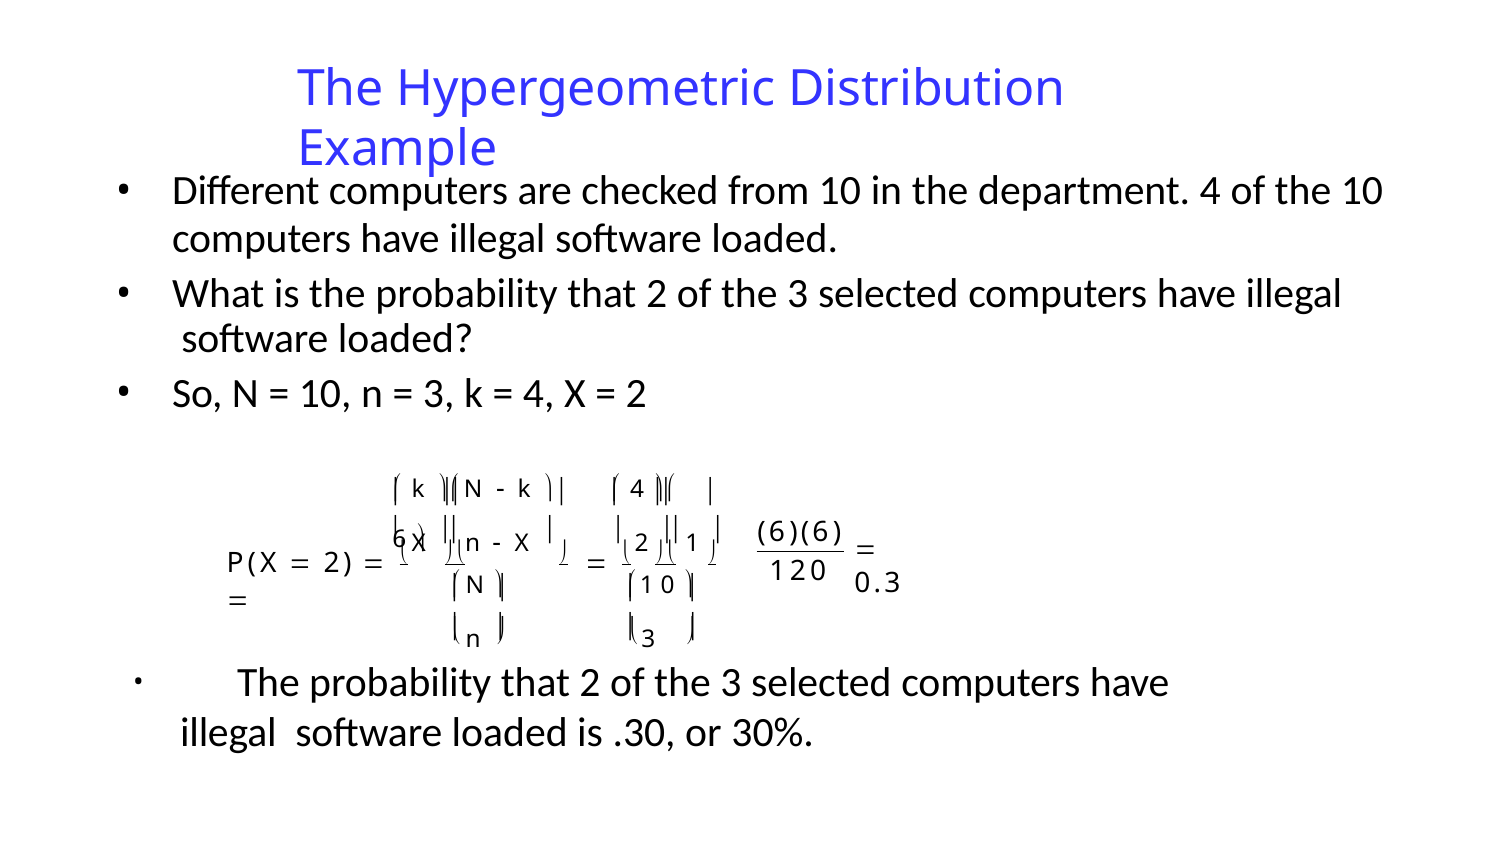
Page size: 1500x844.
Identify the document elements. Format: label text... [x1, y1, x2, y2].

text_box Different computers are checked from 10 in the department. 4 of the 10 computers have illegal software loaded. What is the probability that 2 of the 3 selected computers have illegal software loaded? So, N = 10, n = 3, k = 4, X = 2 [113, 163, 1393, 416]
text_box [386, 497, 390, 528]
text_box (6)(6) [755, 510, 850, 547]
title The Hypergeometric Distribution Example [295, 42, 1168, 163]
text_box n  [445, 615, 514, 653]
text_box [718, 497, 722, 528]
text_box 3  [620, 615, 704, 653]
text_box 120 [767, 550, 833, 587]
text_box  k N  k   4 6 [390, 454, 718, 528]
text_box  0.3 [852, 528, 934, 599]
text_box     [449, 615, 700, 648]
text_box The probability that 2 of the 3 selected computers have illegal software loaded is .30, or 30%. [131, 653, 1235, 756]
text_box P(X  2)          [220, 528, 754, 615]
